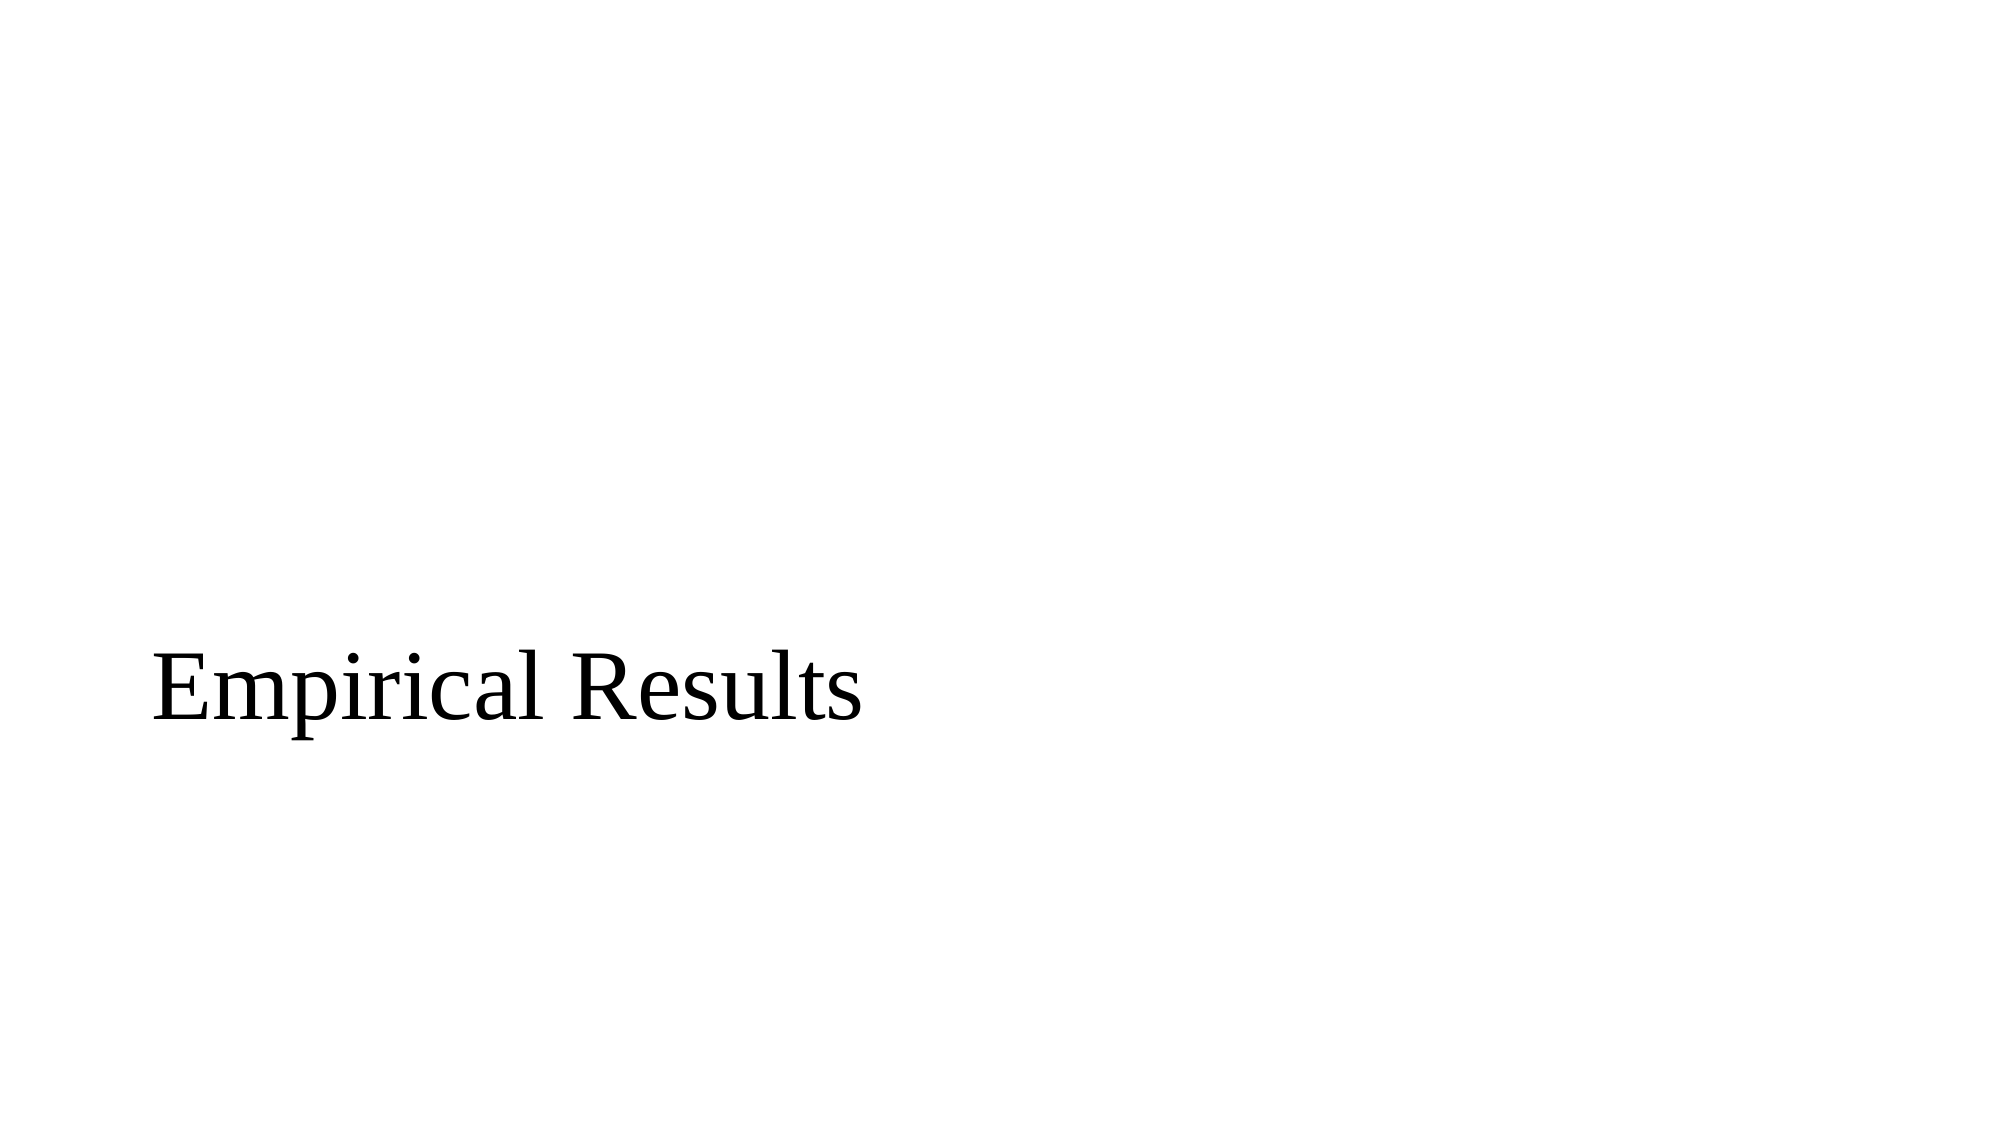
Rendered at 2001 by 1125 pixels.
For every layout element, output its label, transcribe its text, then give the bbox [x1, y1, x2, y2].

title Empirical Results [136, 280, 1862, 749]
